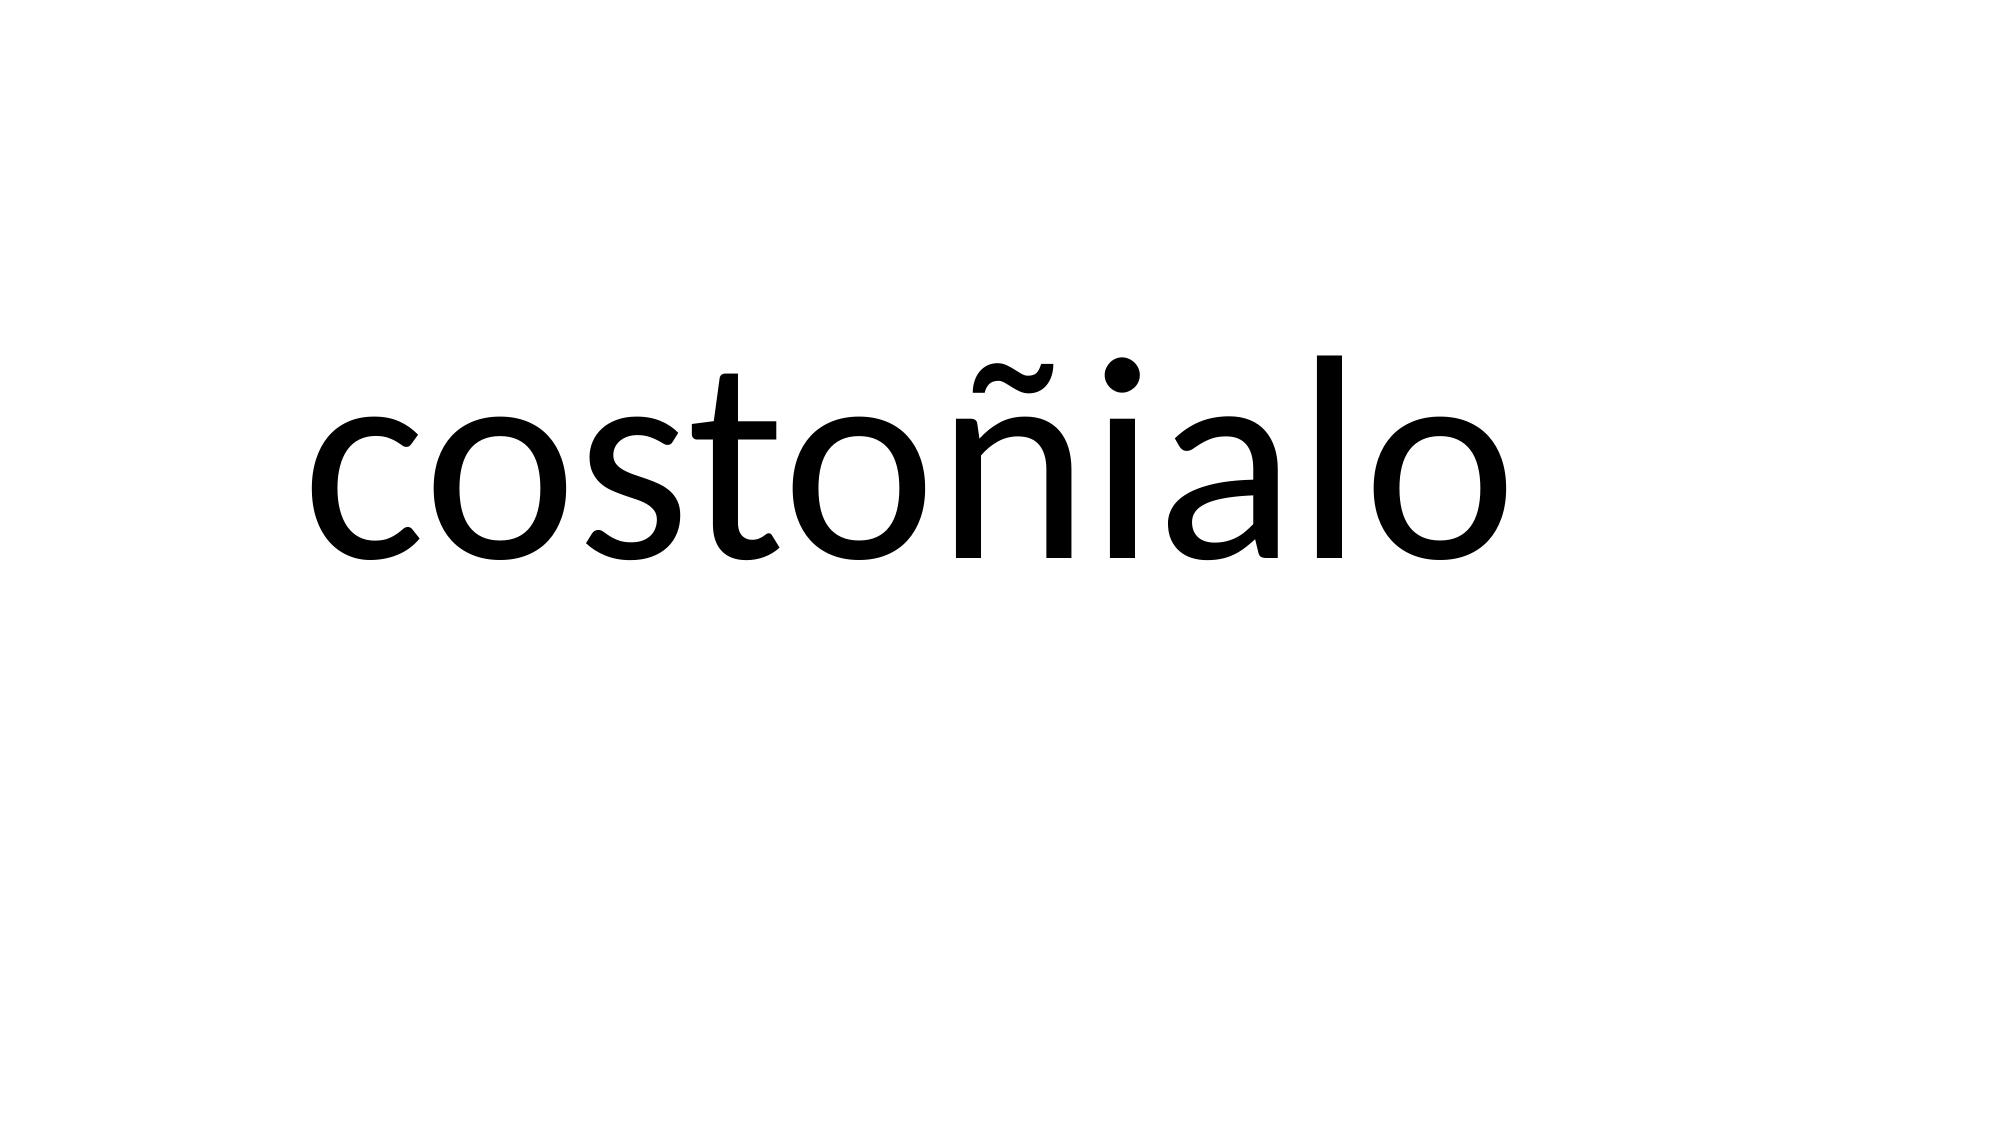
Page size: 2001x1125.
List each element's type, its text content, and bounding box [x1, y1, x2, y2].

list costoñialo [137, 299, 1863, 1014]
